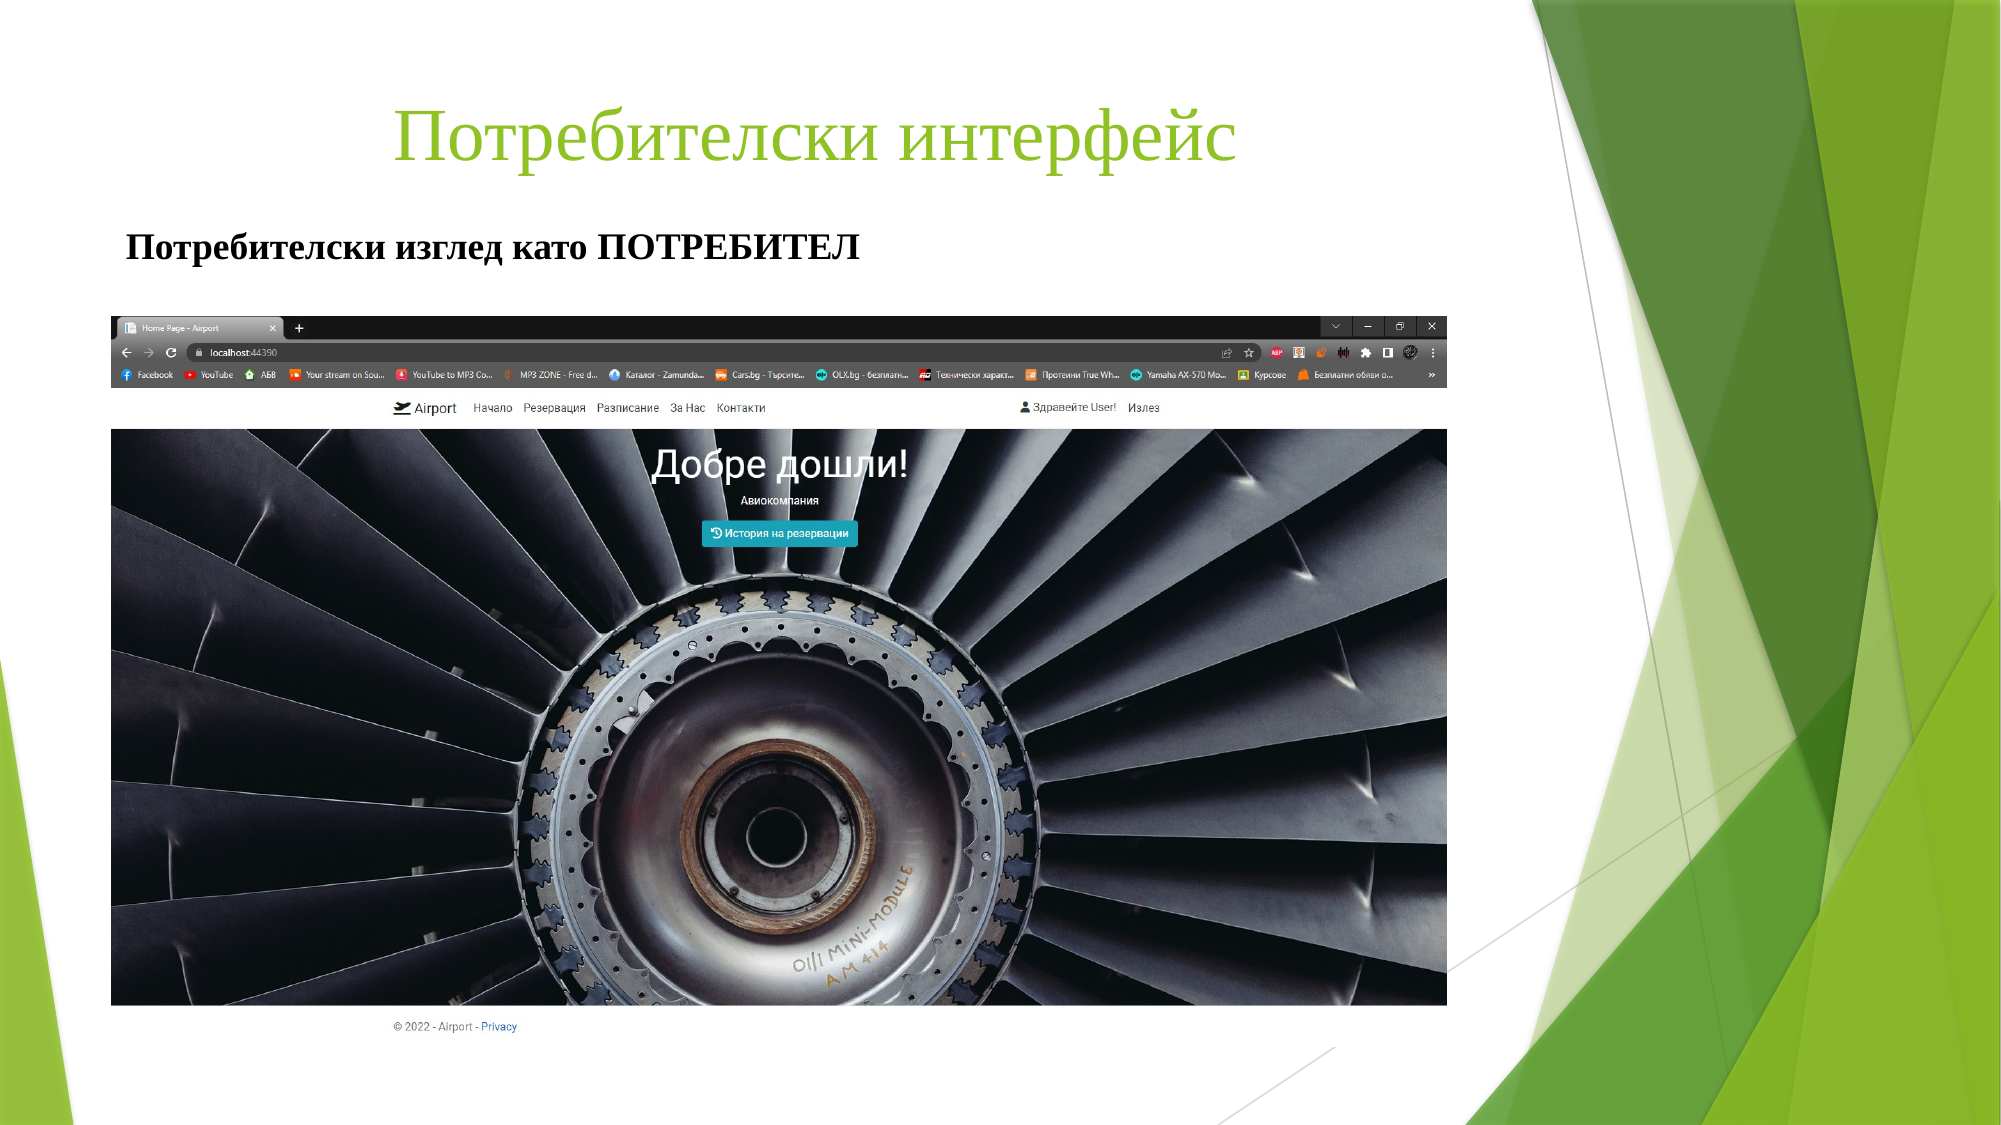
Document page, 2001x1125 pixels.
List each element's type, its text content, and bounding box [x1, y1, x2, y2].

title Потребителски интерфейс [111, 78, 1522, 295]
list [110, 316, 1448, 1048]
text_box Потребителски изглед като ПОТРЕБИТЕЛ [111, 214, 899, 275]
